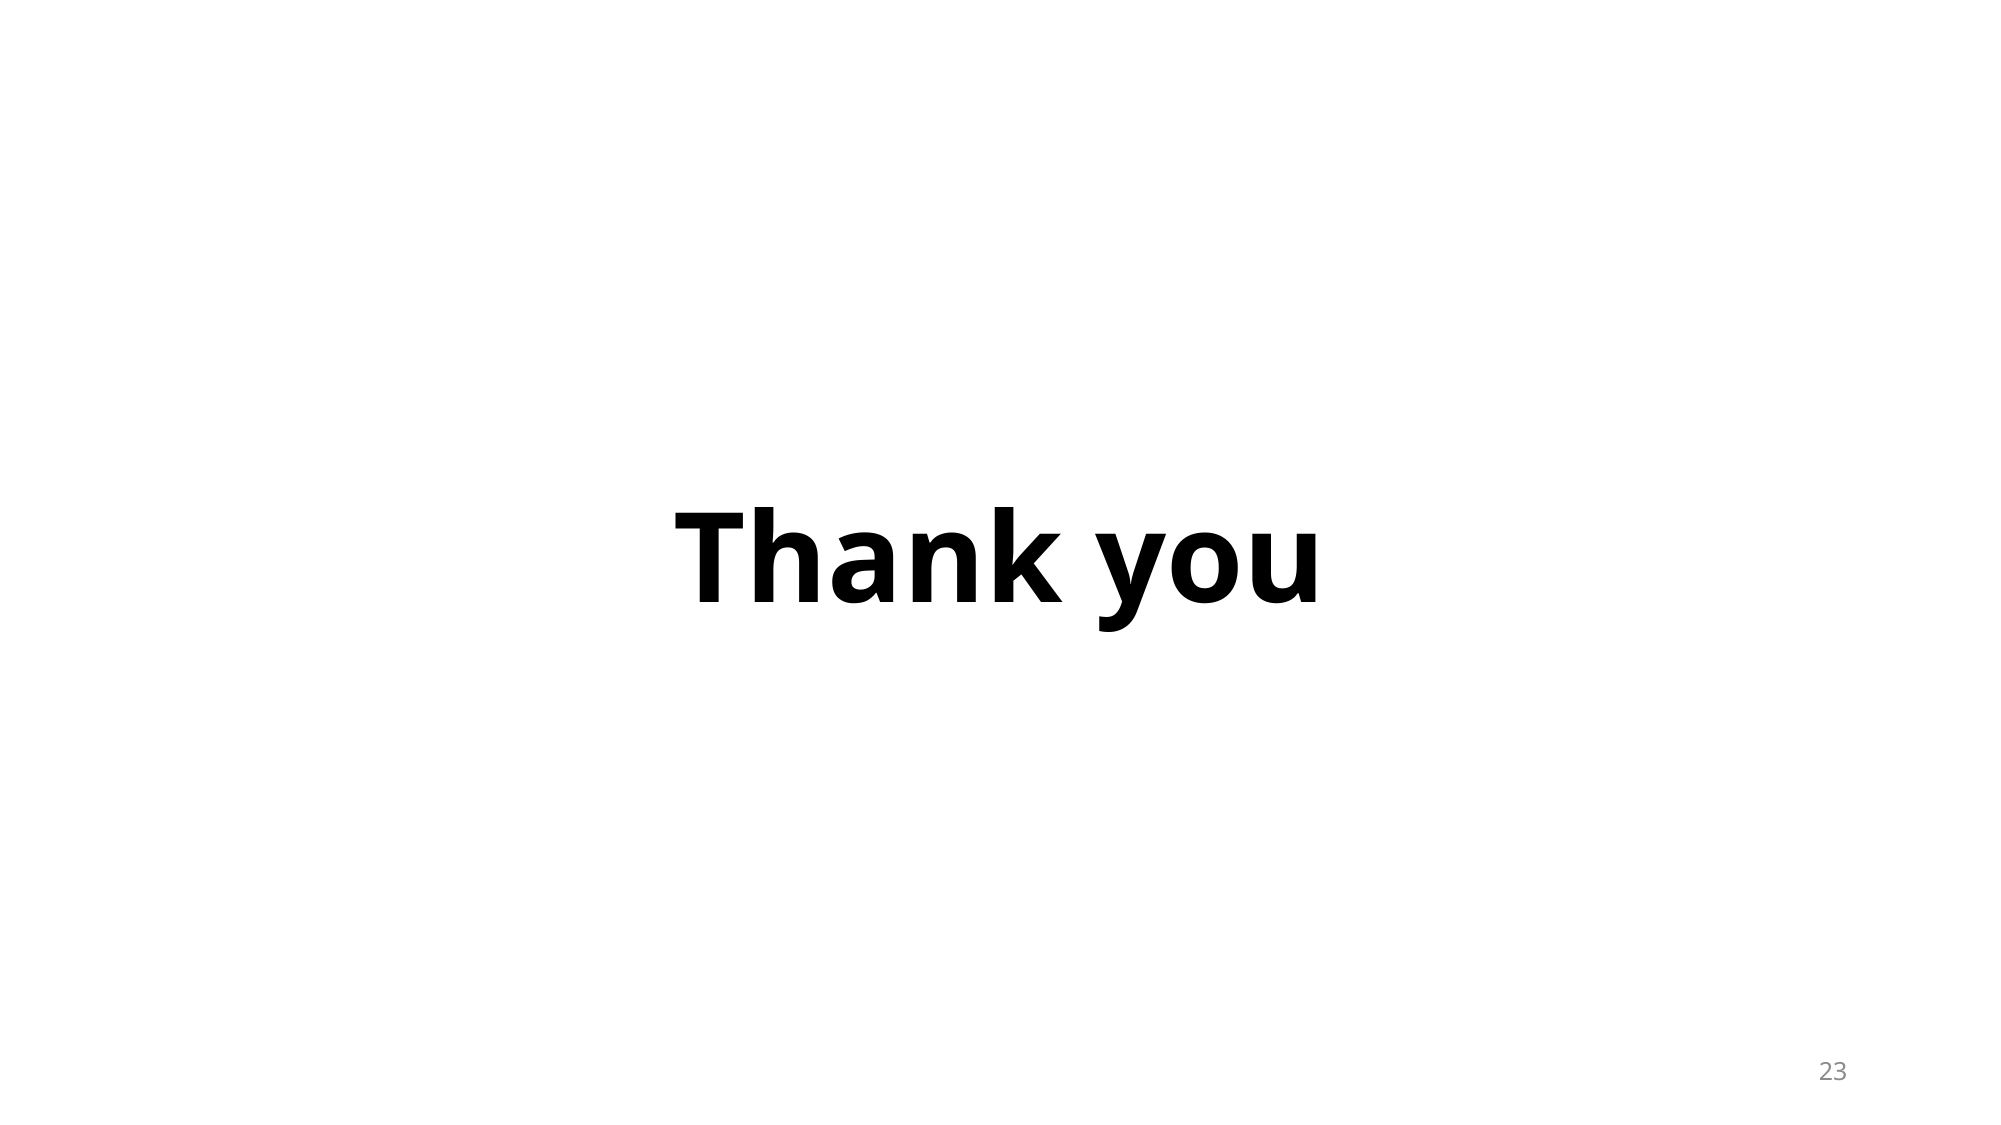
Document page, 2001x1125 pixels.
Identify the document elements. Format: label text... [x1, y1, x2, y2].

slide_number 23 [1412, 1042, 1863, 1103]
title Thank you [0, 0, 2000, 1125]
